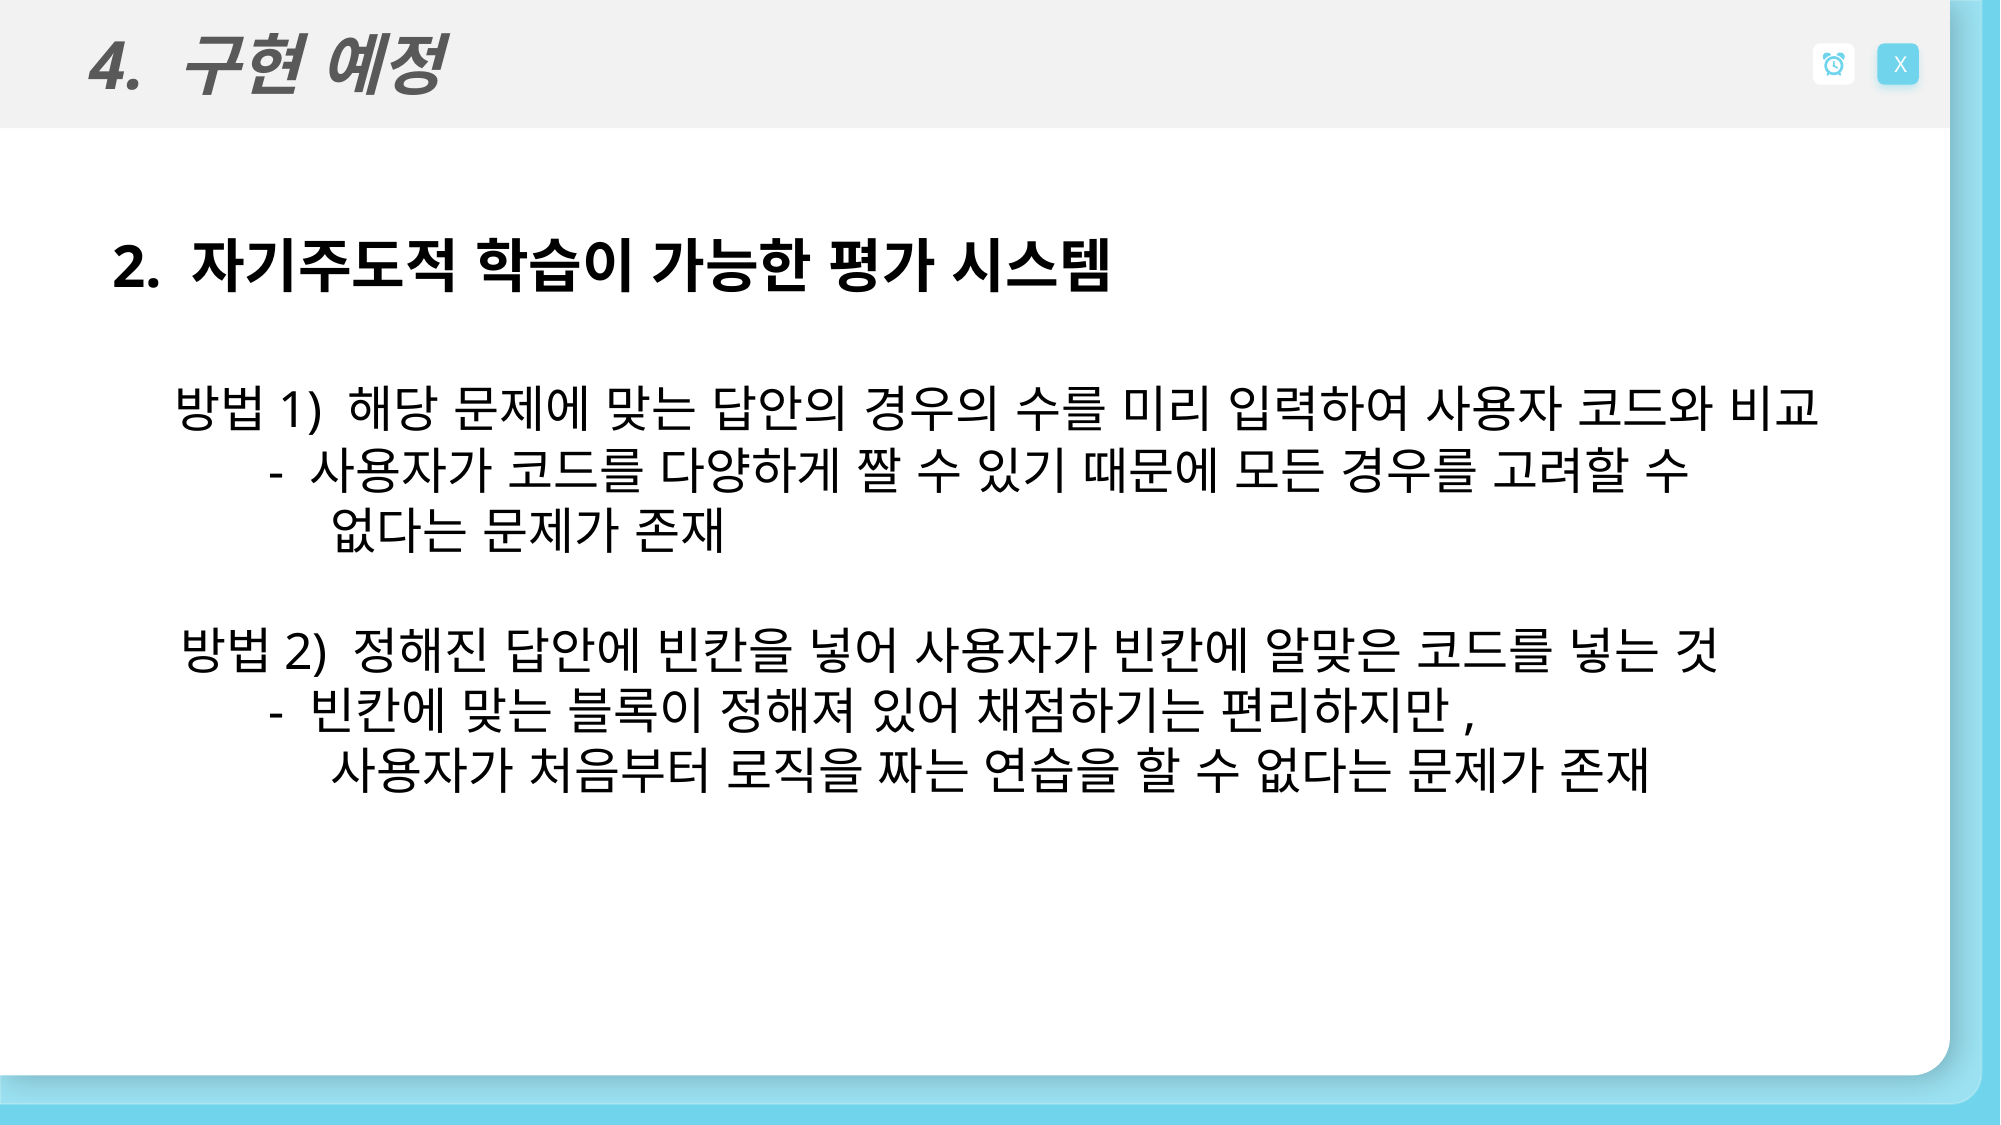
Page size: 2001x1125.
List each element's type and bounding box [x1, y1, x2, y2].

text_box [0, 0, 1982, 1104]
